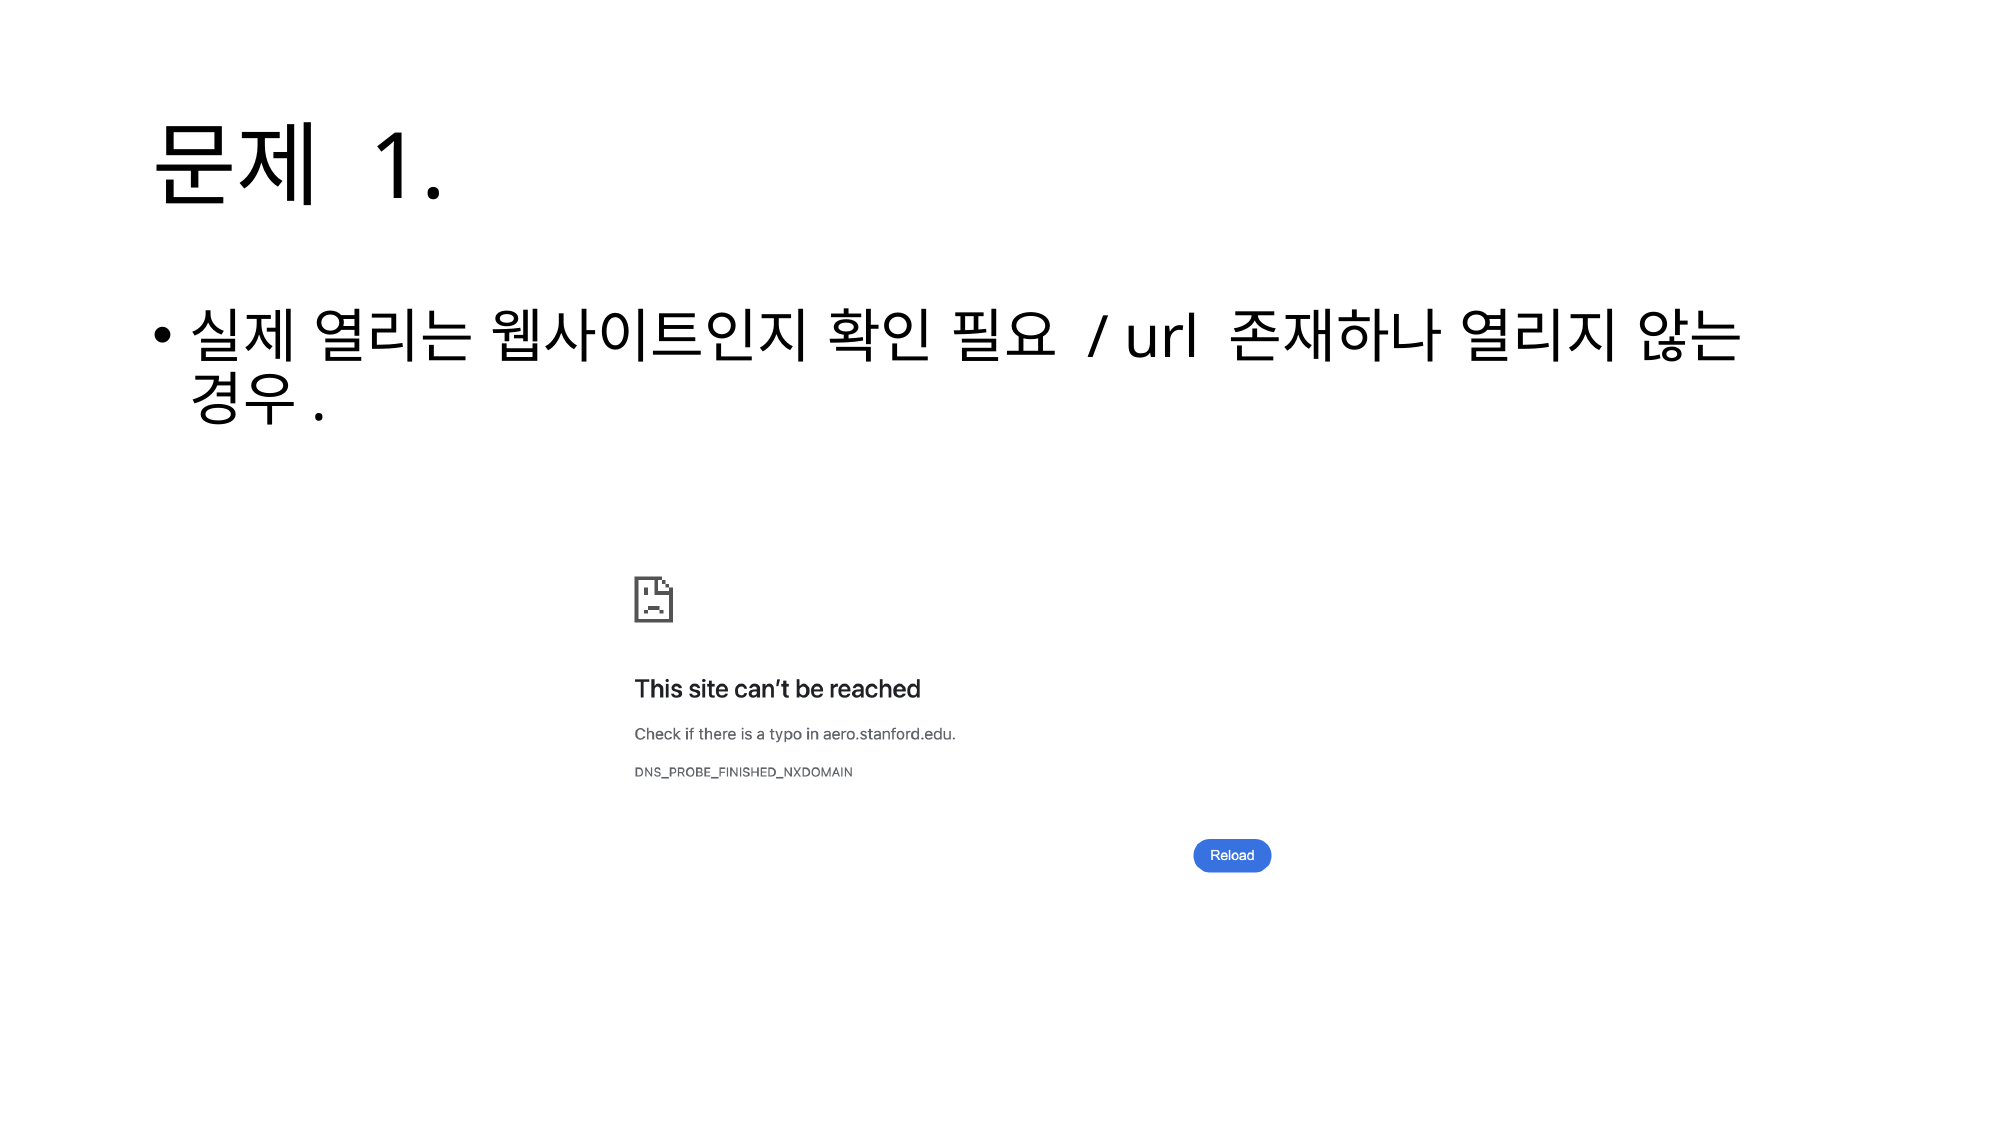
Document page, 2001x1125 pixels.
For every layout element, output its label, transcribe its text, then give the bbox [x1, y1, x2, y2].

title 문제 1. [137, 59, 1863, 278]
list 실제 열리는 웹사이트인지 확인 필요 / url 존재하나 열리지 않는 경우. [137, 299, 1863, 1014]
picture [488, 481, 1371, 989]
